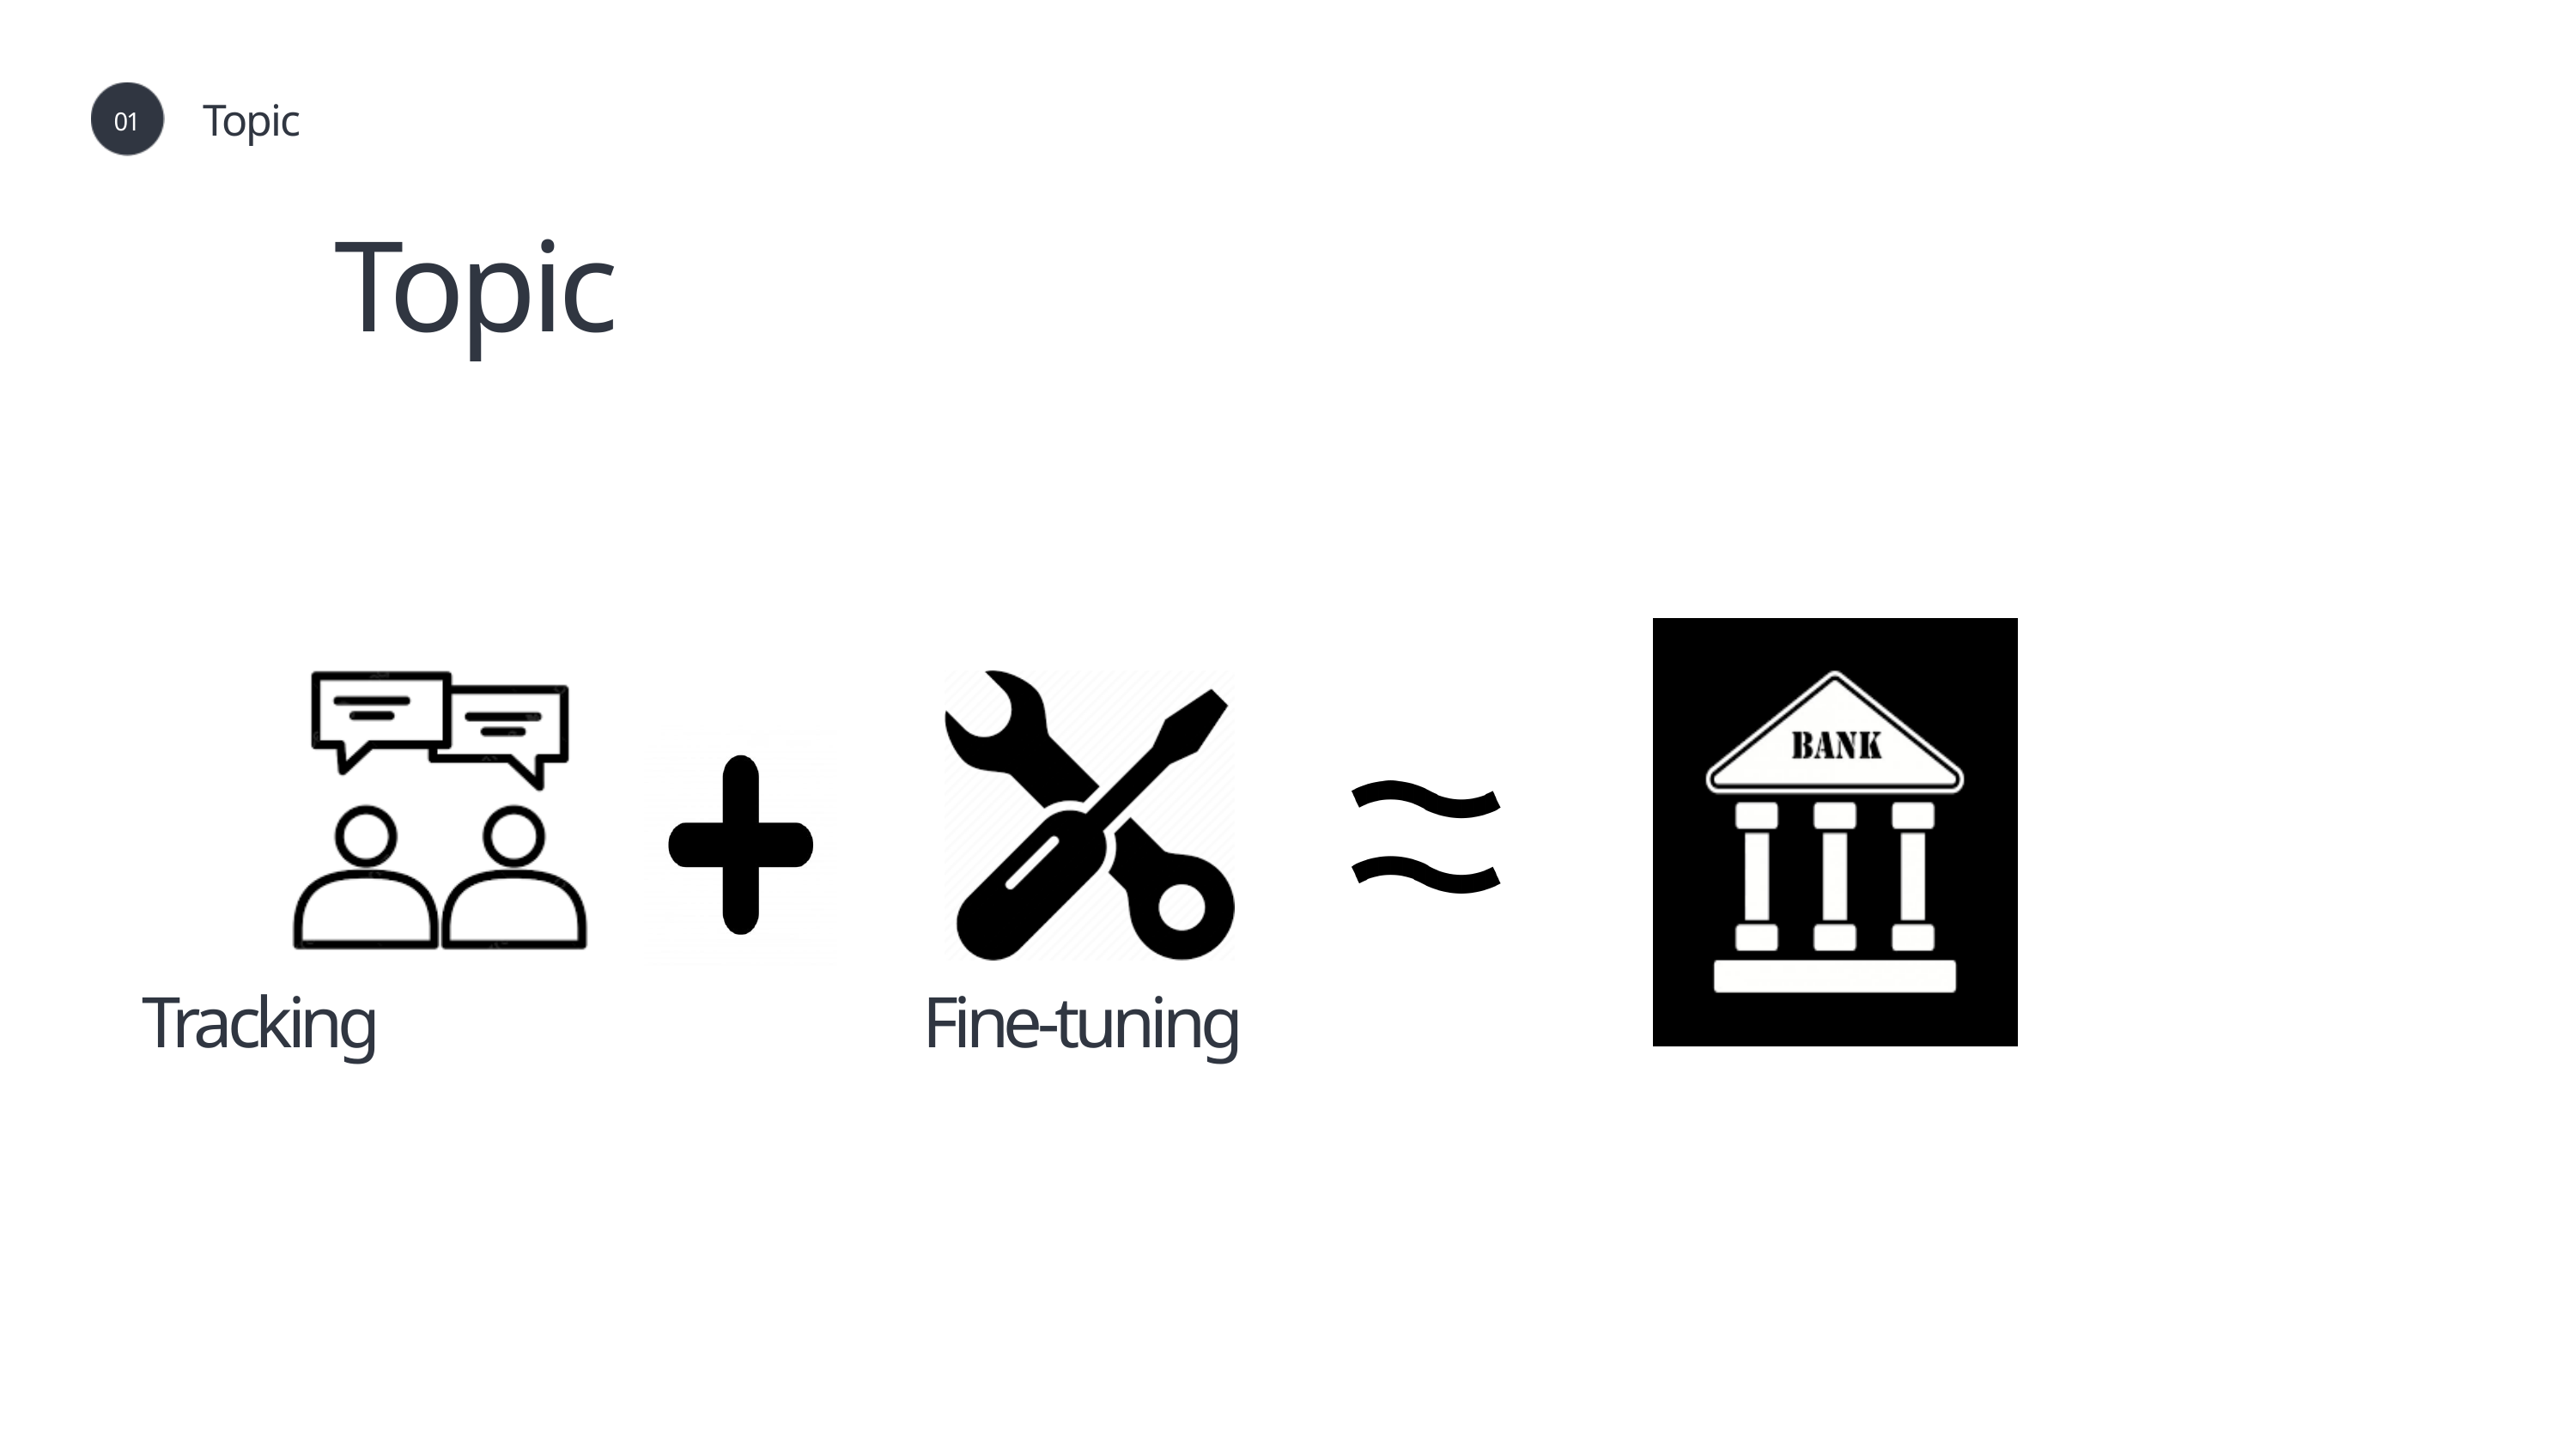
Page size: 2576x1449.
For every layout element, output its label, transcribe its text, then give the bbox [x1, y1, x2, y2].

text_box Topic [0, 199, 632, 363]
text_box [64, 82, 191, 156]
picture [643, 724, 838, 967]
picture [246, 616, 635, 1005]
text_box Tracking Fine-tuning [0, 971, 1256, 1068]
text_box Topic [194, 86, 543, 151]
picture [1652, 618, 2019, 1046]
picture [944, 670, 1235, 961]
picture [1320, 724, 1532, 950]
